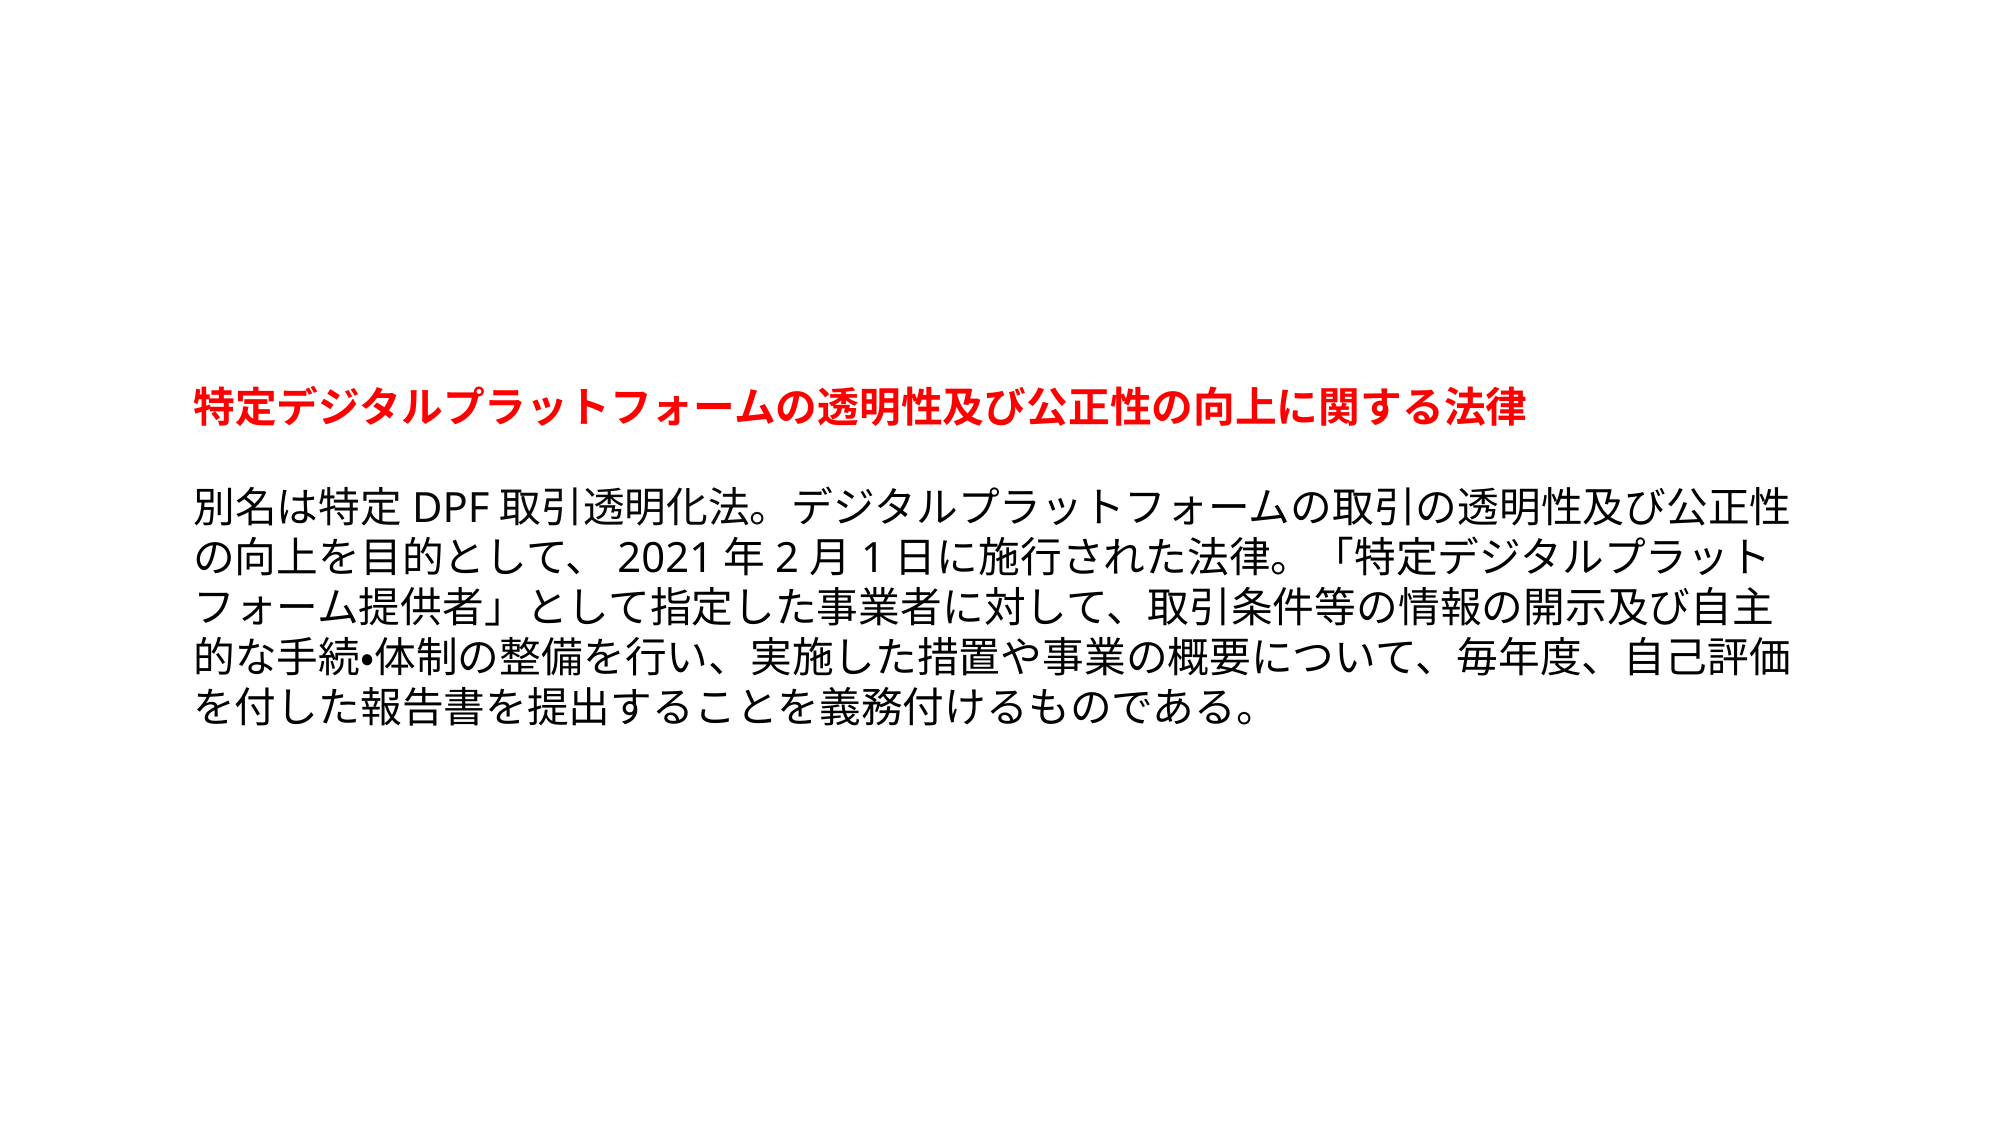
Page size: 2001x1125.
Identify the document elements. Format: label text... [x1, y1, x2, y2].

text_box 特定デジタルプラットフォームの透明性及び公正性の向上に関する法律 別名は特定DPF取引透明化法。デジタルプラットフォームの取引の透明性及び公正性の向上を目的として、2021年2月1日に施行された法律。「特定デジタルプラットフォーム提供者」として指定した事業者に対して、取引条件等の情報の開示及び自主的な手続・体制の整備を行い、実施した措置や事業の概要について、毎年度、自己評価を付した報告書を提出することを義務付けるものである。 [178, 373, 1822, 739]
